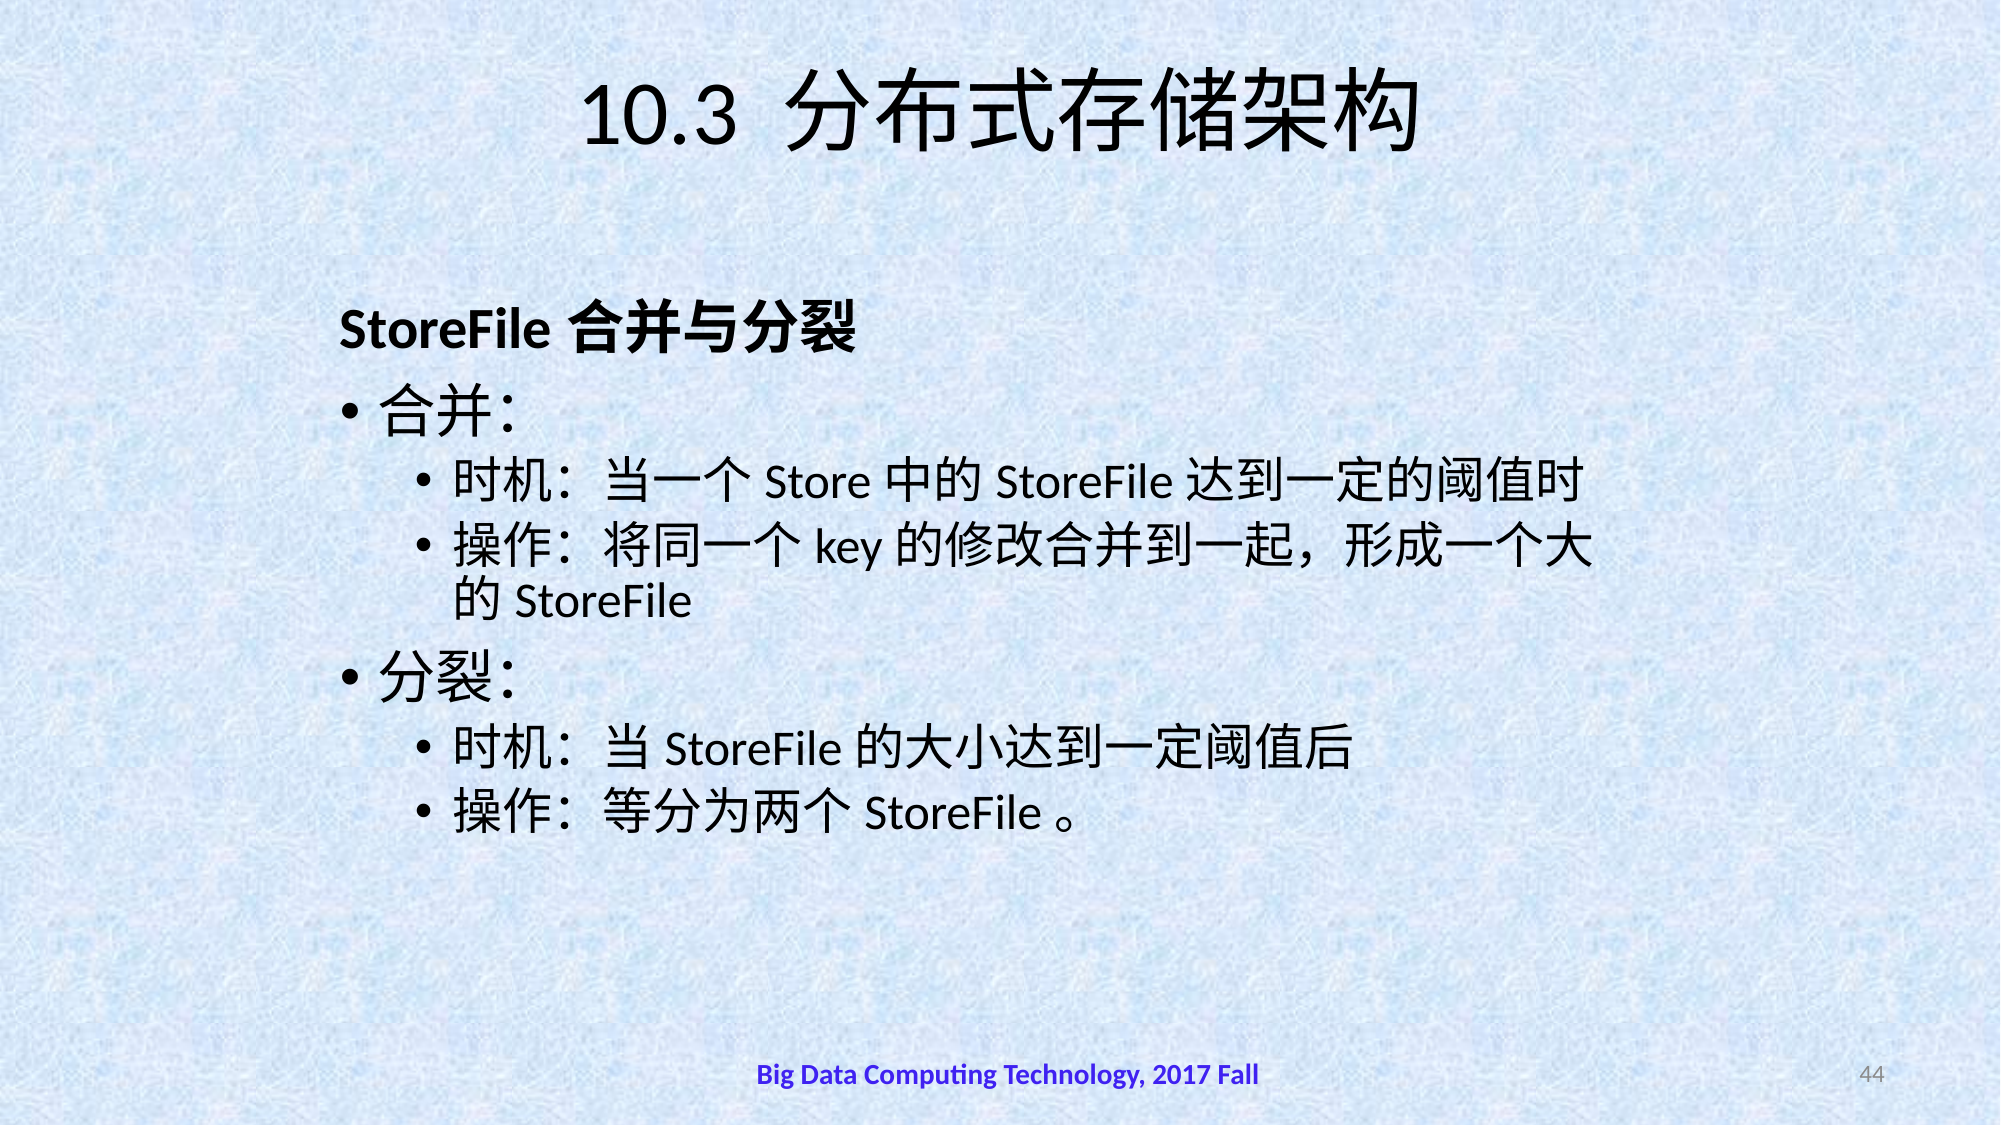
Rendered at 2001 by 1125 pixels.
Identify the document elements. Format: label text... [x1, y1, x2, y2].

footer Big Data Computing Technology, 2017 Fall [633, 1042, 1384, 1103]
text_box StoreFile合并与分裂 合并： 时机：当一个Store中的StoreFile达到一定的阈值时 操作：将同一个key的修改合并到一起，形成一个大的StoreFile 分裂： 时机：当StoreFile的大小达到一定阈值后 操作：等分为两个StoreFile。 [324, 291, 1638, 975]
title 10.3 分布式存储架构 [99, 45, 1900, 233]
picture [0, 0, 2001, 1125]
slide_number 44 [1433, 1042, 1900, 1103]
